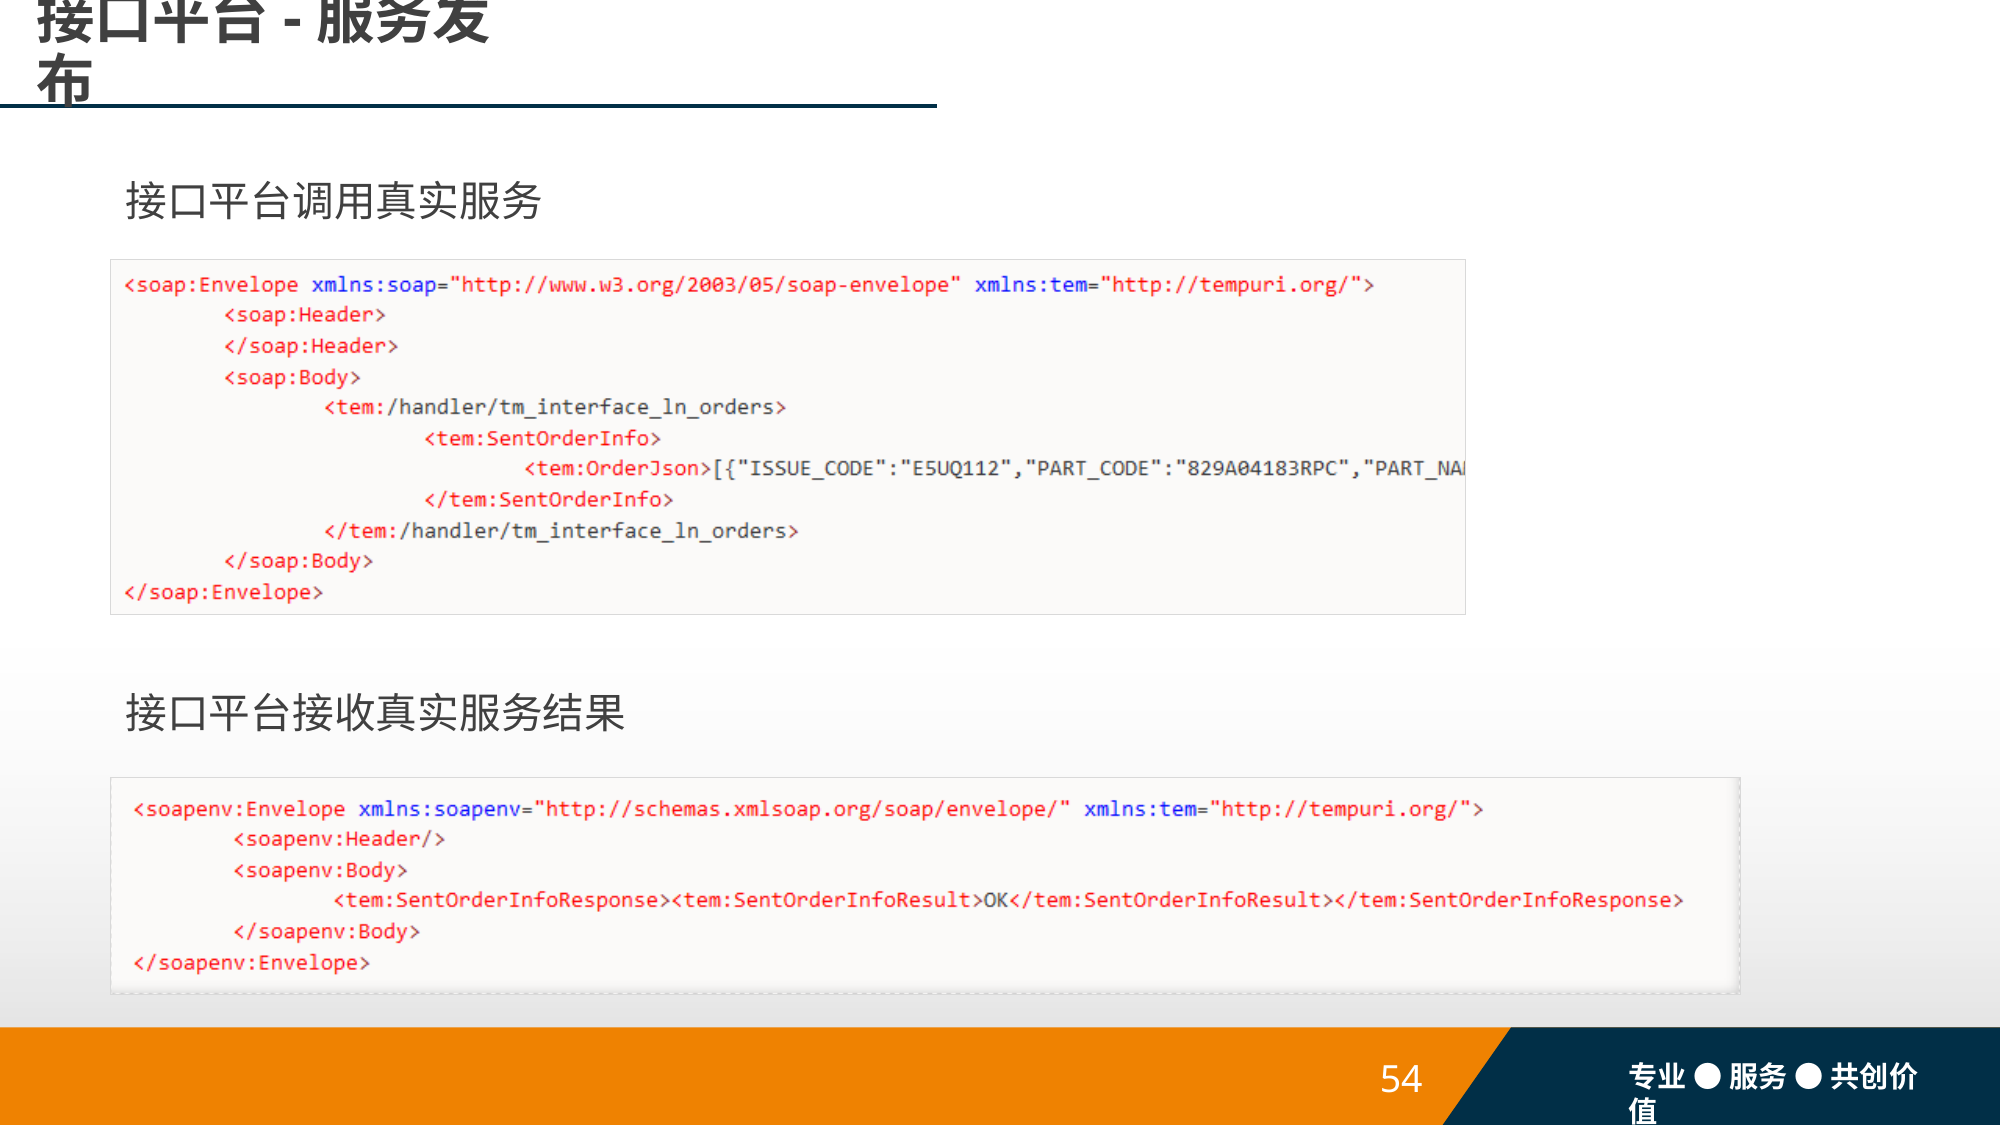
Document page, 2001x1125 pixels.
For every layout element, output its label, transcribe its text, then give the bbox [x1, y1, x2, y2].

picture [110, 777, 1741, 995]
title 接口平台-服务发布 [23, 13, 545, 90]
text_box 接口平台接收真实服务结果 [110, 664, 1410, 745]
subtitle 接口平台调用真实服务 [110, 152, 1410, 227]
picture [110, 259, 1466, 615]
